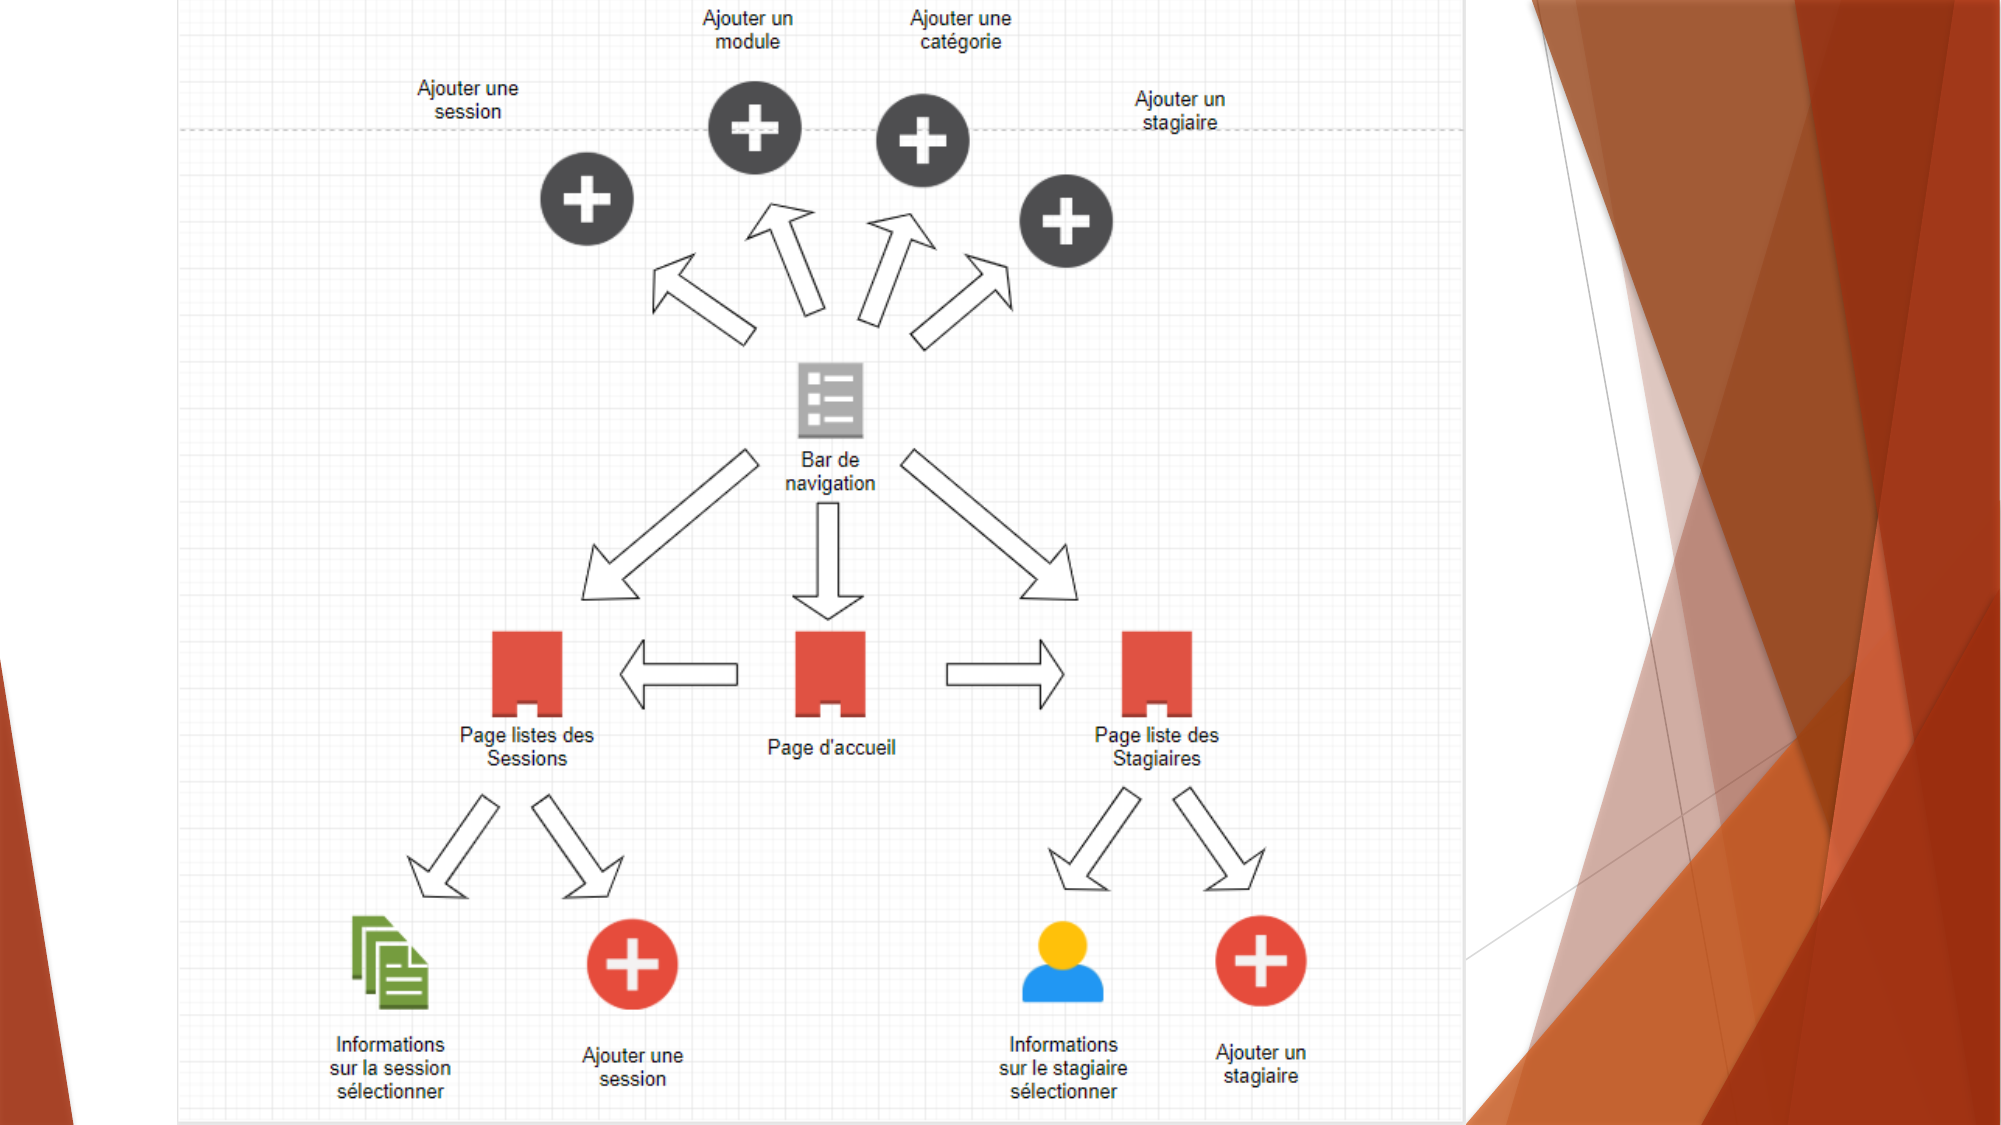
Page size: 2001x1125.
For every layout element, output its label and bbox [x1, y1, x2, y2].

picture [176, 0, 1466, 1125]
